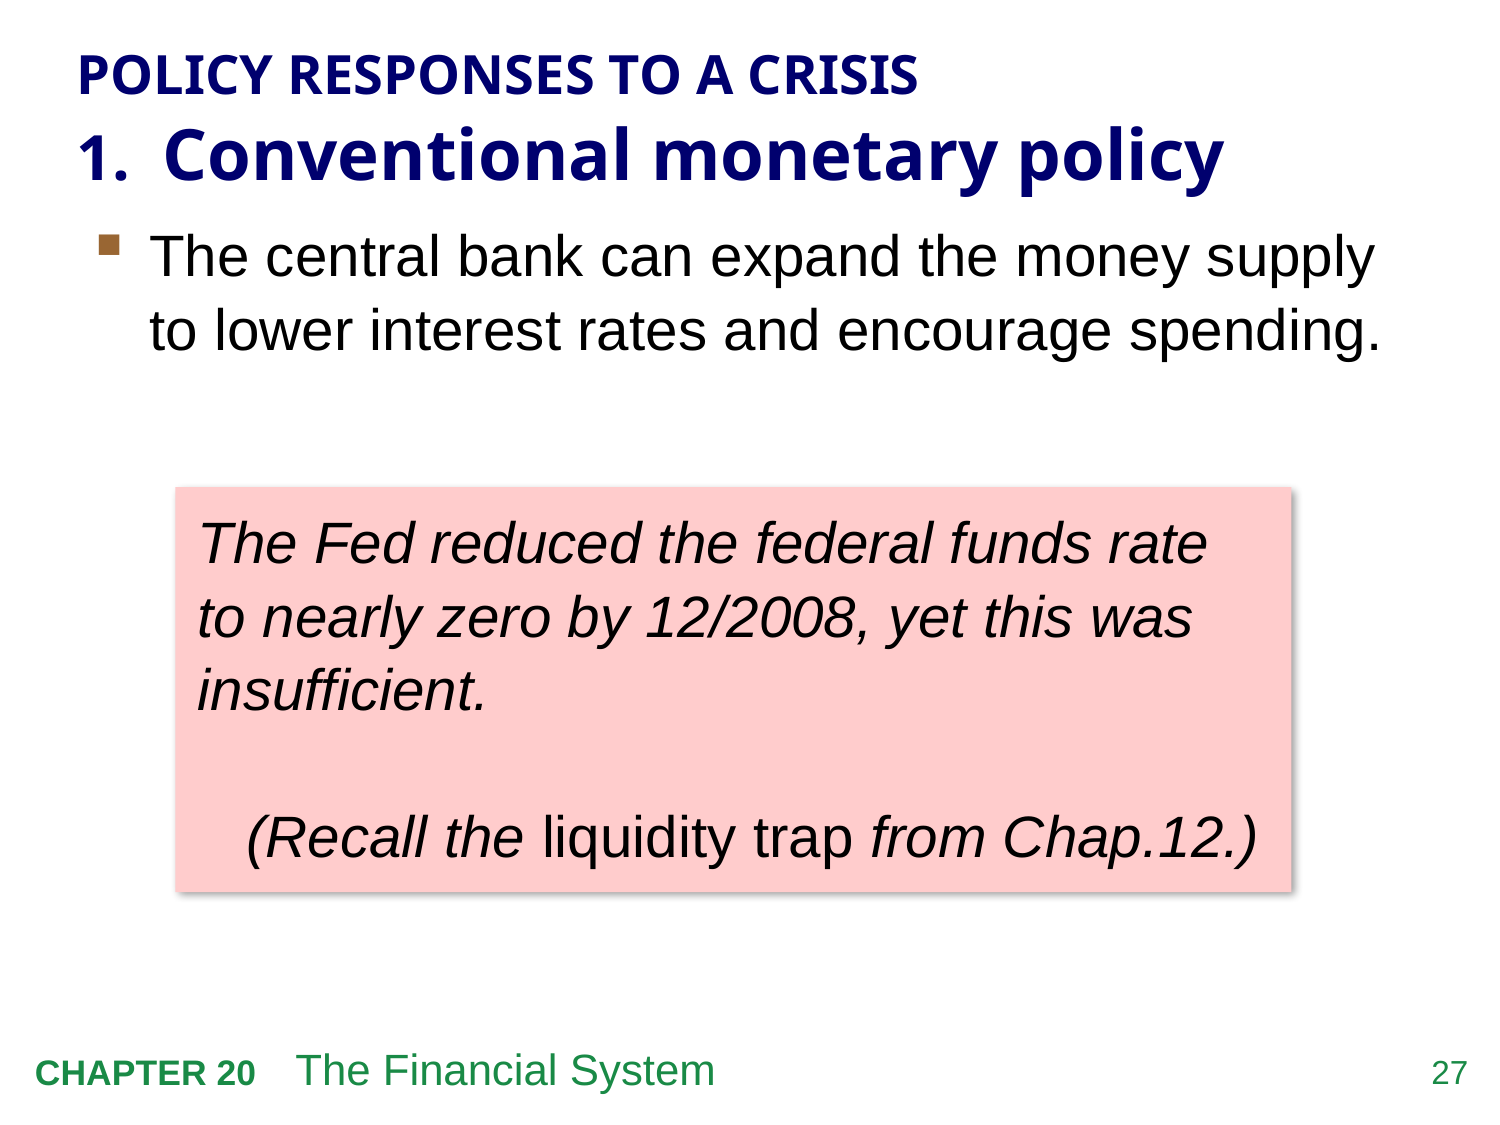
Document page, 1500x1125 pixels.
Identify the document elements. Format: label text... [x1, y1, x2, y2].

title POLICY RESPONSES TO A CRISIS 1. Conventional monetary policy [76, 38, 1430, 193]
list The central bank can expand the money supply to lower interest rates and encourage spending. [78, 207, 1425, 1009]
text_box The Fed reduced the federal funds rate to nearly zero by 12/2008, yet this was insufficient. (Recall the liquidity trap from Chap.12.) [175, 487, 1292, 893]
